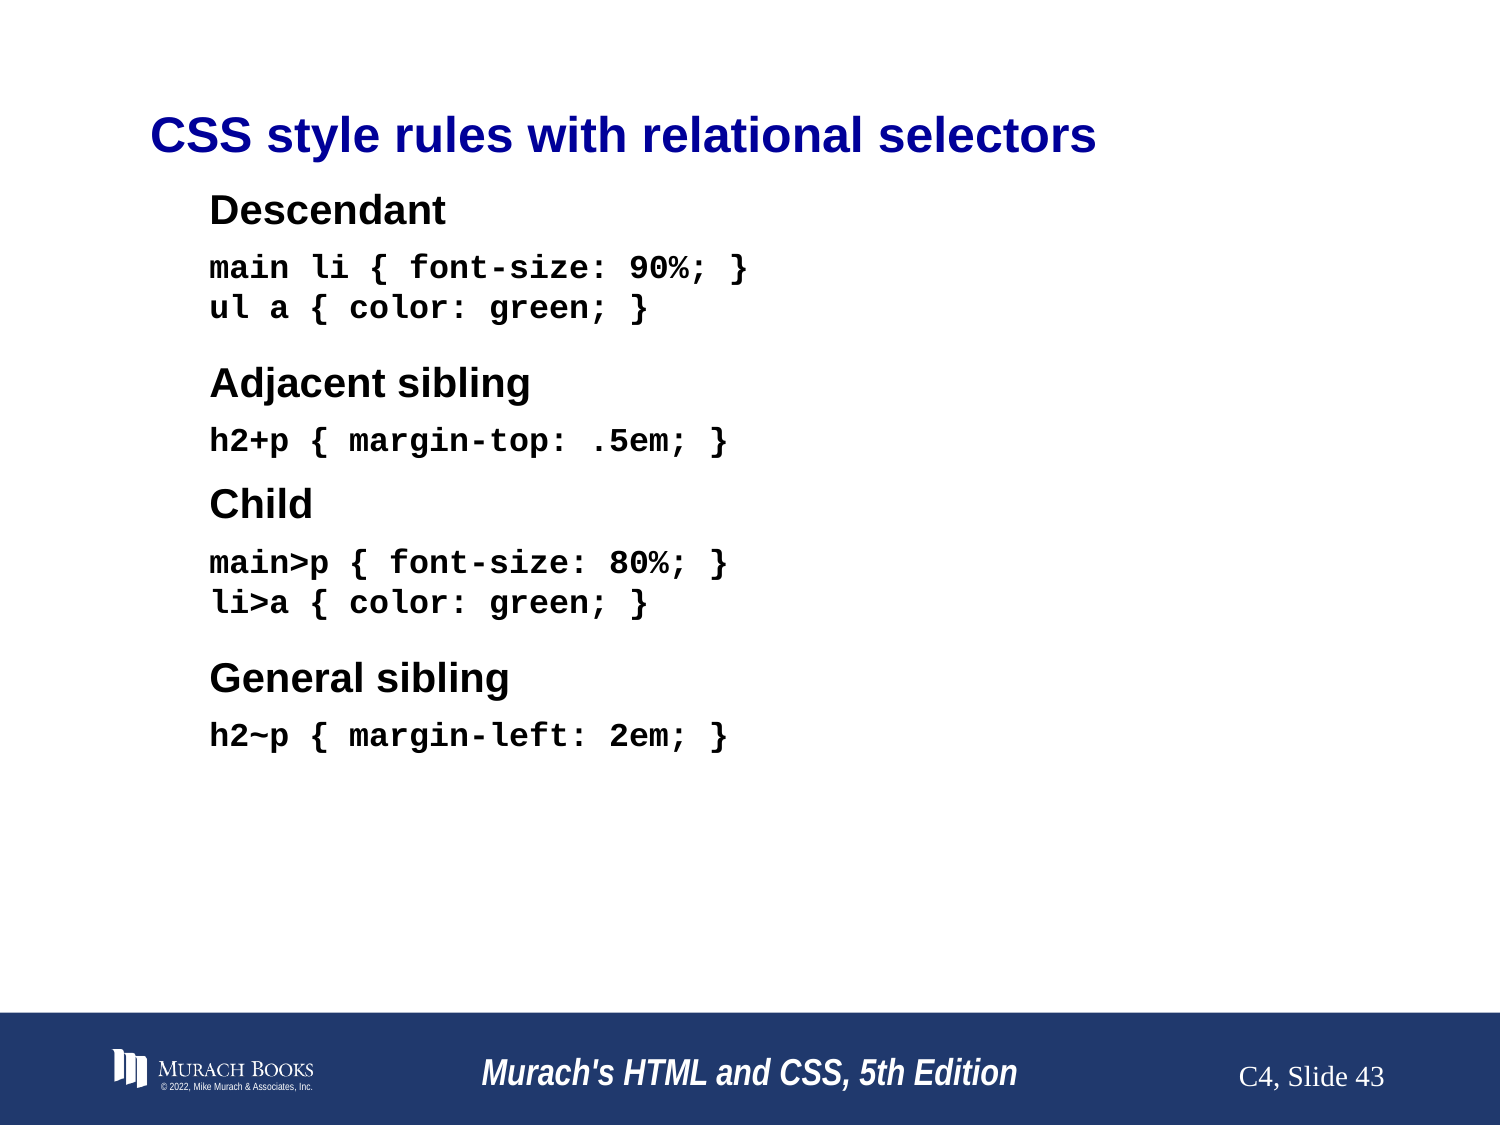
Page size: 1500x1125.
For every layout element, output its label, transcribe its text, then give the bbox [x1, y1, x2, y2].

slide_number Murach's HTML and CSS, 5th Edition [463, 1025, 1050, 1100]
title CSS style rules with relational selectors [150, 38, 1350, 174]
footer © 2022, Mike Murach & Associates, Inc. [12, 1025, 463, 1100]
slide_number C4, Slide ‹#› [1087, 1025, 1400, 1100]
list Descendant main li { font-size: 90%; } ul a { color: green; } Adjacent sibling h2+p { margin-top: .5em; } Child main>p { font-size: 80%; } li>a { color: green; } General sibling h2~p { margin-left: 2em; } [137, 174, 1350, 975]
